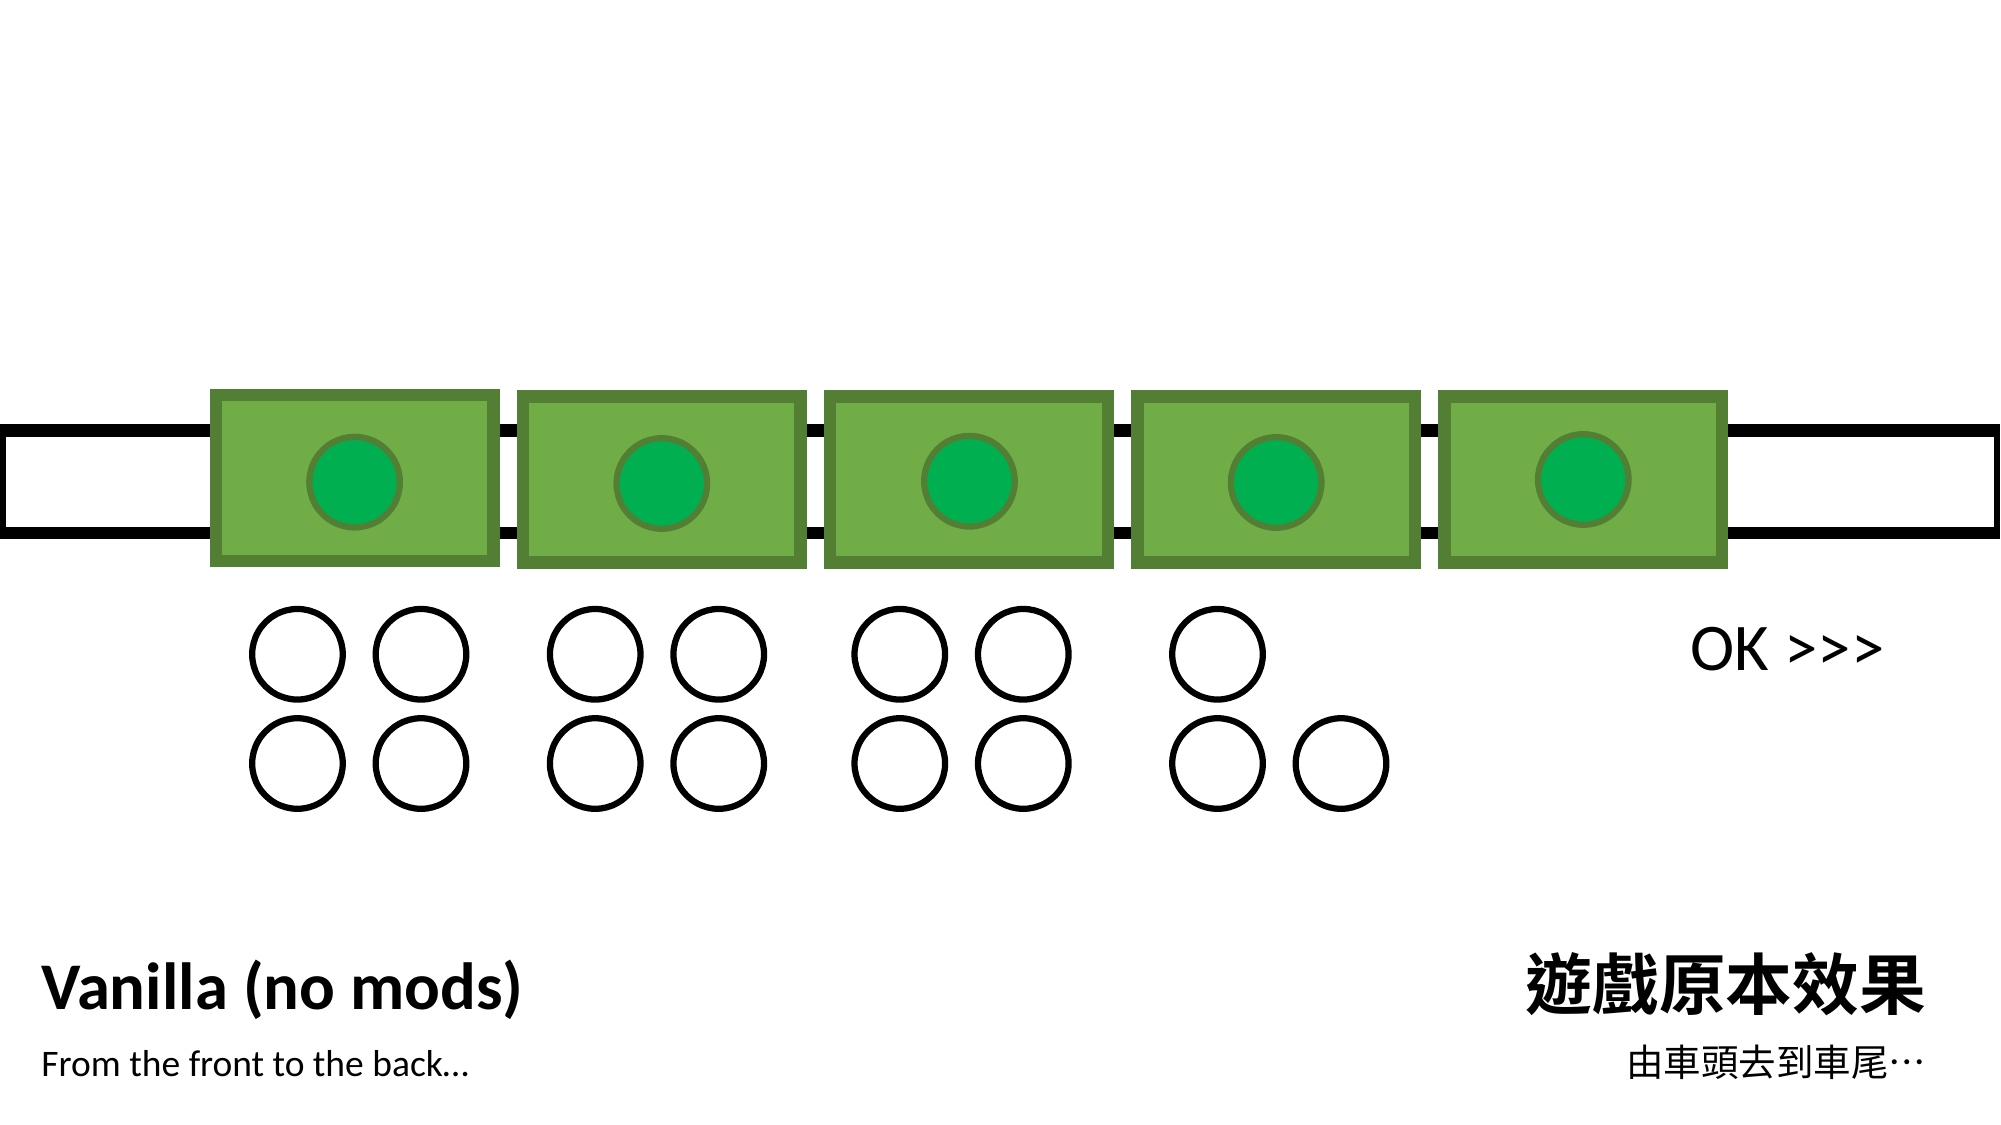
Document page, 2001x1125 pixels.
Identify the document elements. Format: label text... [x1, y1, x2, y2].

text_box 遊戲原本效果 [1248, 935, 1941, 1031]
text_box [215, 395, 1723, 563]
text_box [374, 717, 468, 810]
text_box [251, 717, 344, 810]
text_box 由車頭去到車尾… [1248, 1031, 1941, 1092]
text_box [976, 607, 1070, 701]
text_box [251, 607, 344, 701]
text_box [853, 717, 947, 810]
text_box OK >>> [1676, 596, 1974, 692]
text_box From the front to the back… [26, 1031, 719, 1092]
text_box [672, 717, 766, 810]
text_box [853, 607, 947, 701]
text_box [976, 717, 1070, 810]
text_box [548, 607, 642, 701]
text_box [1728, 430, 2000, 534]
text_box [374, 607, 468, 701]
text_box [1294, 717, 1388, 810]
text_box [1171, 607, 1264, 701]
text_box [1171, 717, 1264, 810]
text_box Vanilla (no mods) [26, 935, 719, 1031]
text_box [672, 607, 766, 701]
text_box [548, 717, 642, 810]
text_box [0, 430, 210, 534]
